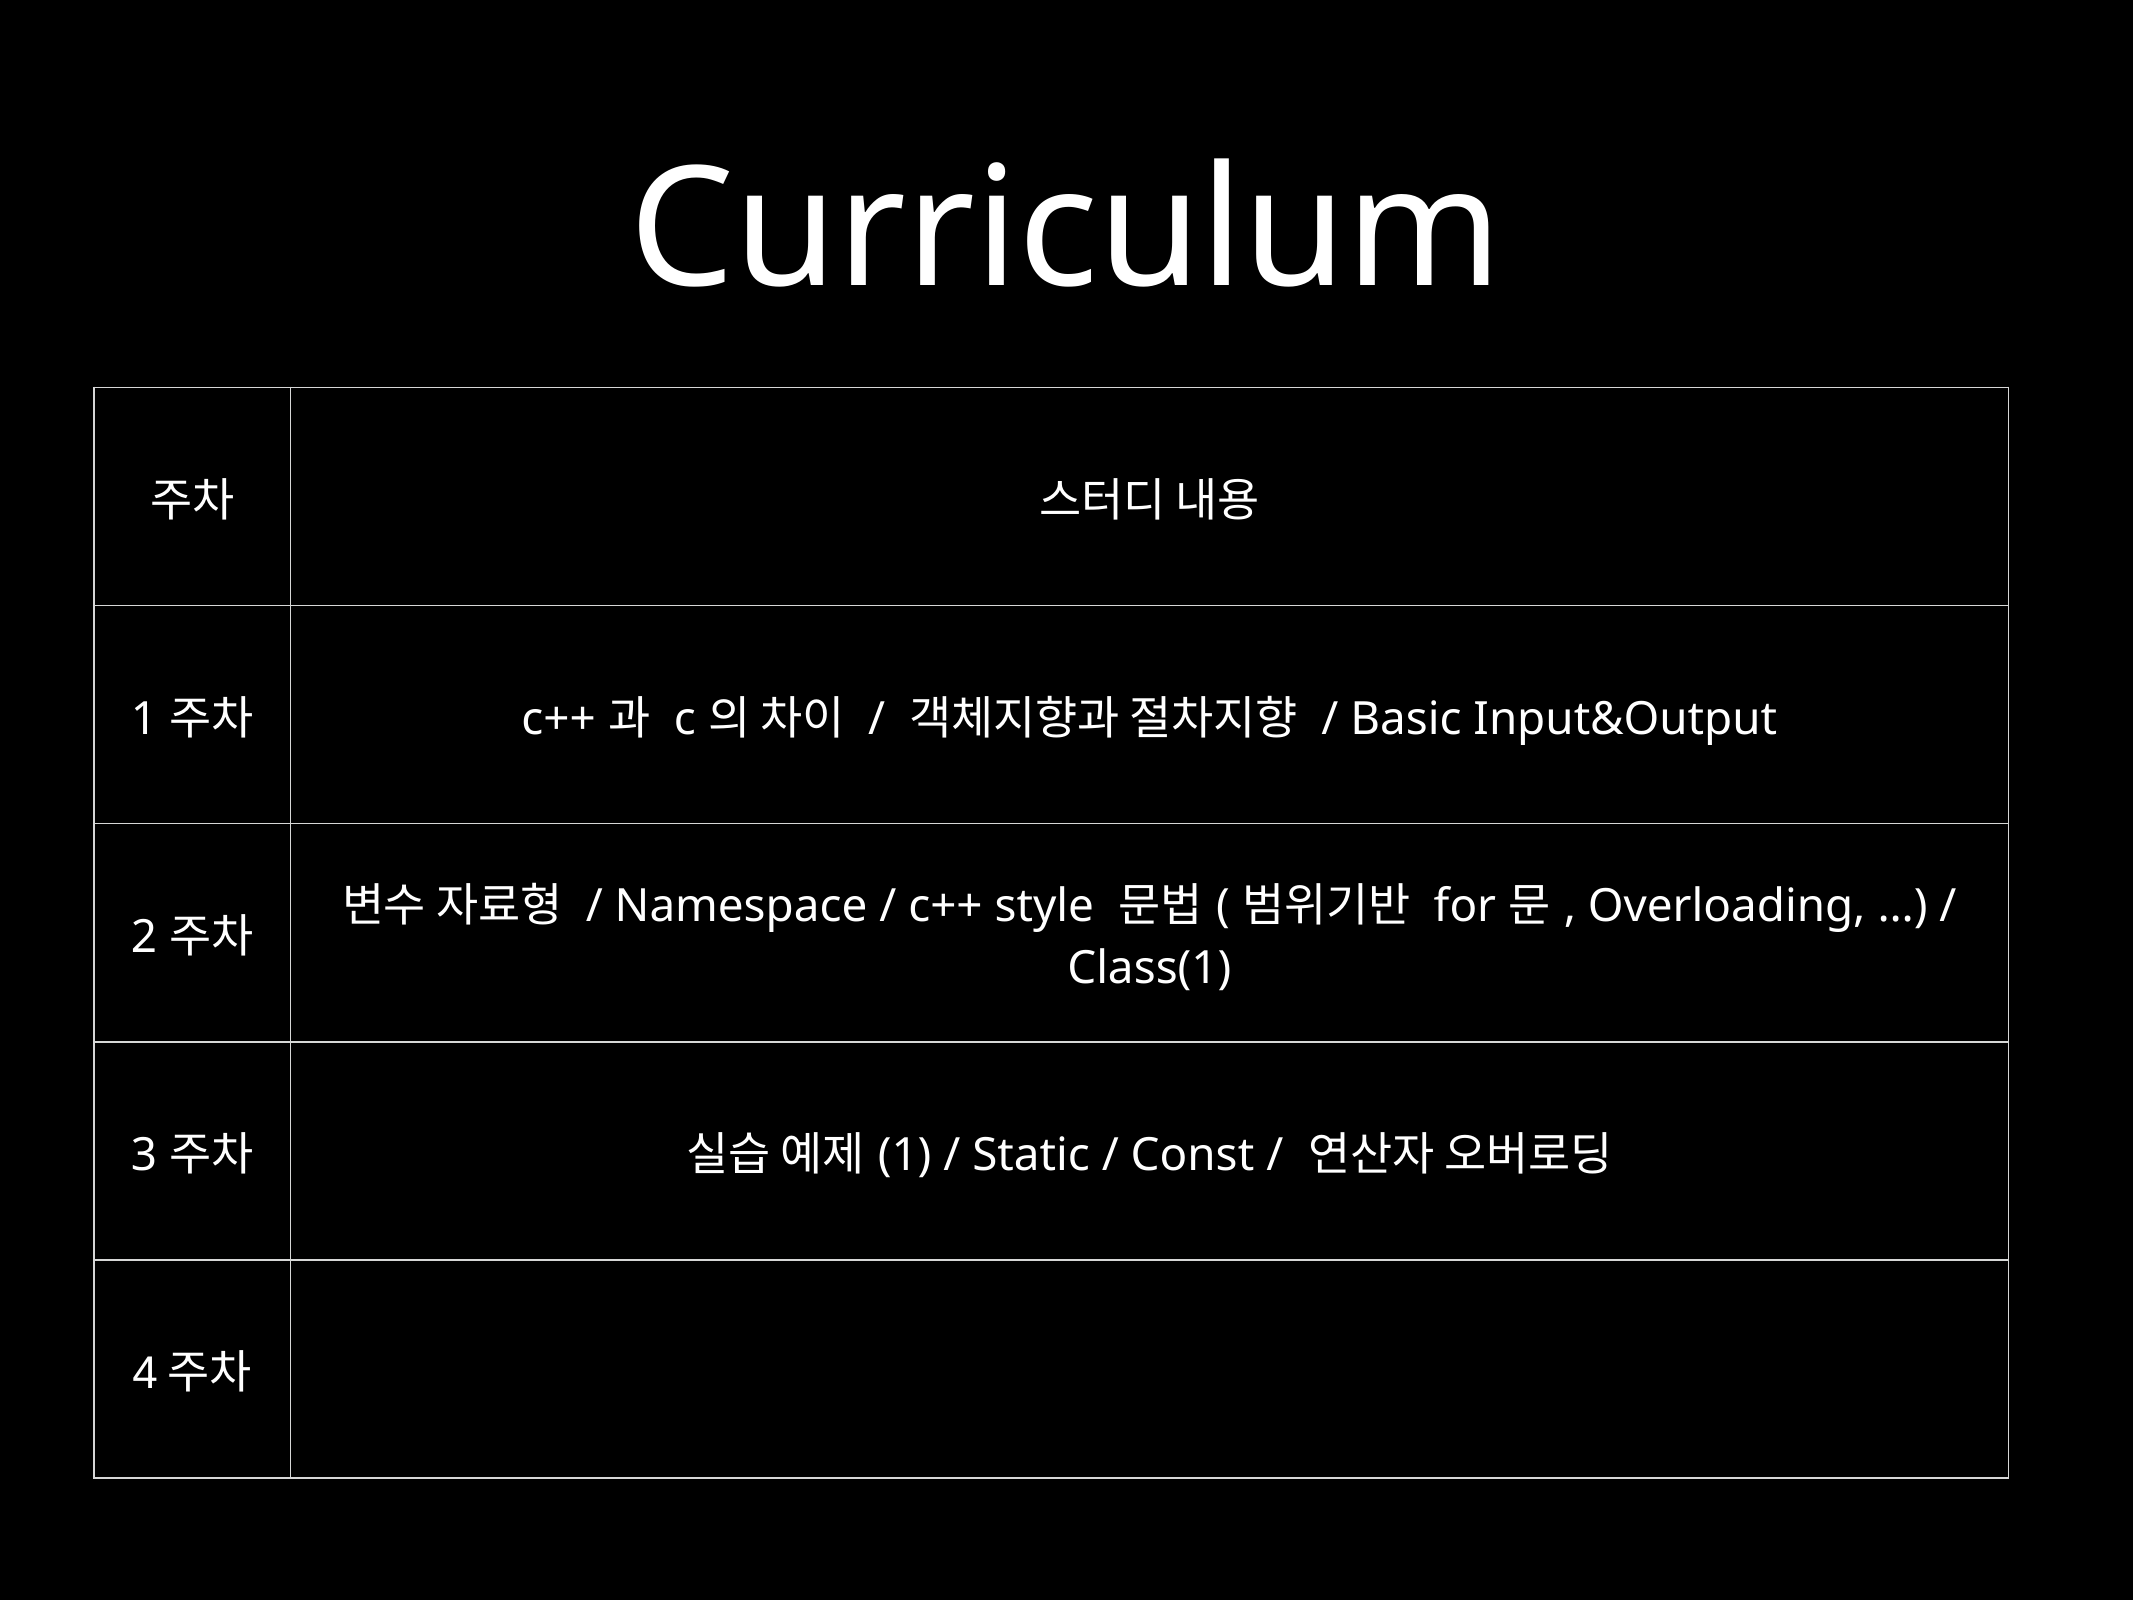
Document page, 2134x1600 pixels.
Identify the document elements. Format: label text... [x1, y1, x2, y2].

table_cell 변수 자료형 / Namespace / c++ style 문법(범위기반 for문, Overloading, …) / Class(1) [291, 824, 2008, 1041]
table_cell [291, 1261, 2008, 1477]
table_cell 3주차 [95, 1043, 290, 1259]
title Curriculum [155, 41, 1978, 387]
table_cell 4주차 [95, 1261, 290, 1477]
table_header 스터디 내용 [291, 388, 2008, 605]
table_cell c++과 c의 차이 / 객체지향과 절차지향 / Basic Input&Output [291, 606, 2008, 823]
table_cell 실습 예제(1) / Static / Const / 연산자 오버로딩 [291, 1043, 2008, 1259]
table_cell 2주차 [95, 824, 290, 1041]
table_cell 1주차 [95, 606, 290, 823]
table_header 주차 [95, 388, 290, 605]
